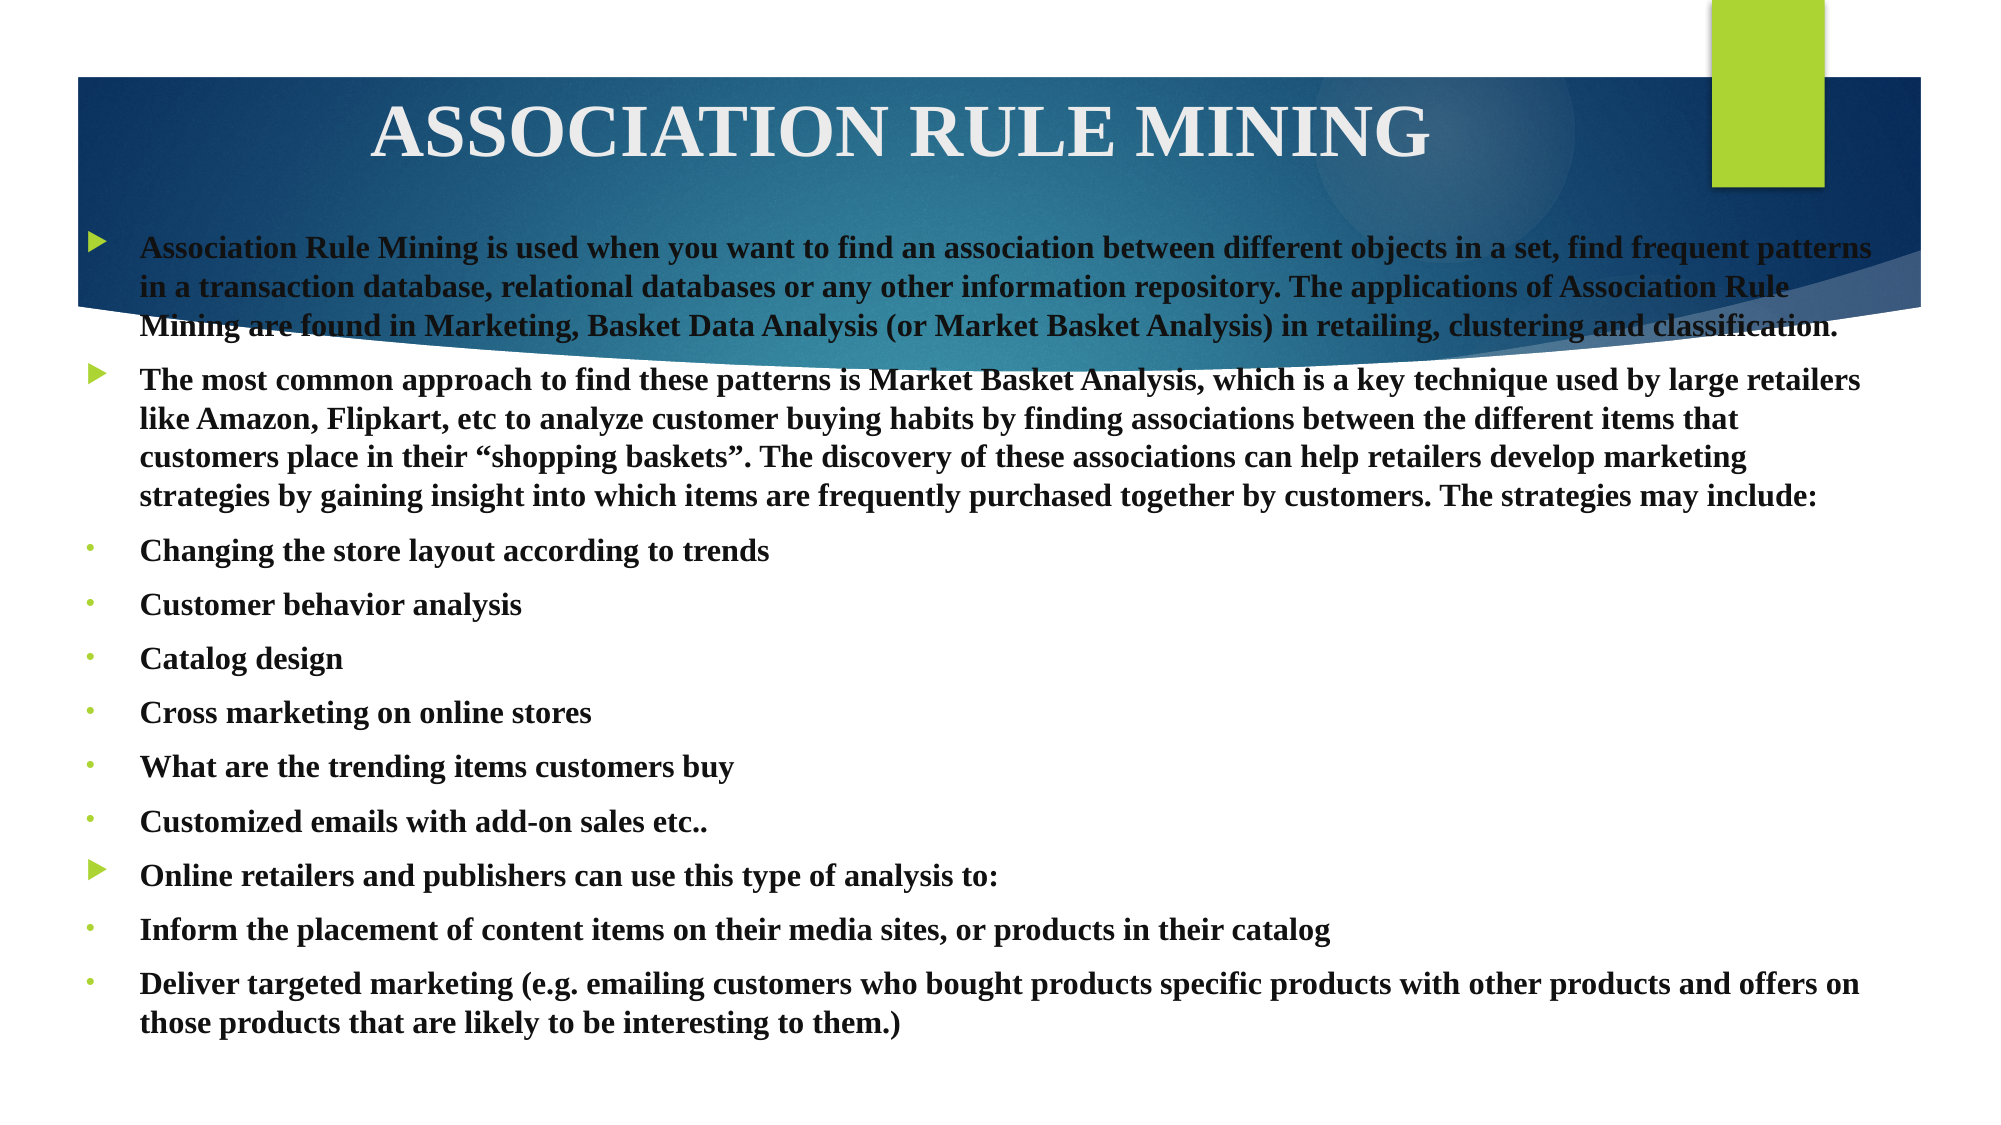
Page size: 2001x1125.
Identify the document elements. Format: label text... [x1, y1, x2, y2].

list Association Rule Mining is used when you want to find an association between different objects in a set, find frequent patterns in a transaction database, relational databases or any other information repository. The applications of Association Rule Mining are found in Marketing, Basket Data Analysis (or Market Basket Analysis) in retailing, clustering and classification. The most common approach to find these patterns is Market Basket Analysis, which is a key technique used by large retailers like Amazon, Flipkart, etc to analyze customer buying habits by finding associations between the different items that customers place in their “shopping baskets”. The discovery of these associations can help retailers develop marketing strategies by gaining insight into which items are frequently purchased together by customers. The strategies may include: Changing the store layout according to trends Customer behavior analysis Catalog design Cross marketing on online stores What are the trending items customers buy Customized emails with add-on sales etc.. Online retailers and publishers can use this type of analysis to: Inform the placement of content items on their media sites, or products in their catalog Deliver targeted marketing (e.g. emailing customers who bought products specific products with other products and offers on those products that are likely to be interesting to them.) [70, 218, 1900, 1073]
title ASSOCIATION RULE MINING [183, 68, 1621, 184]
